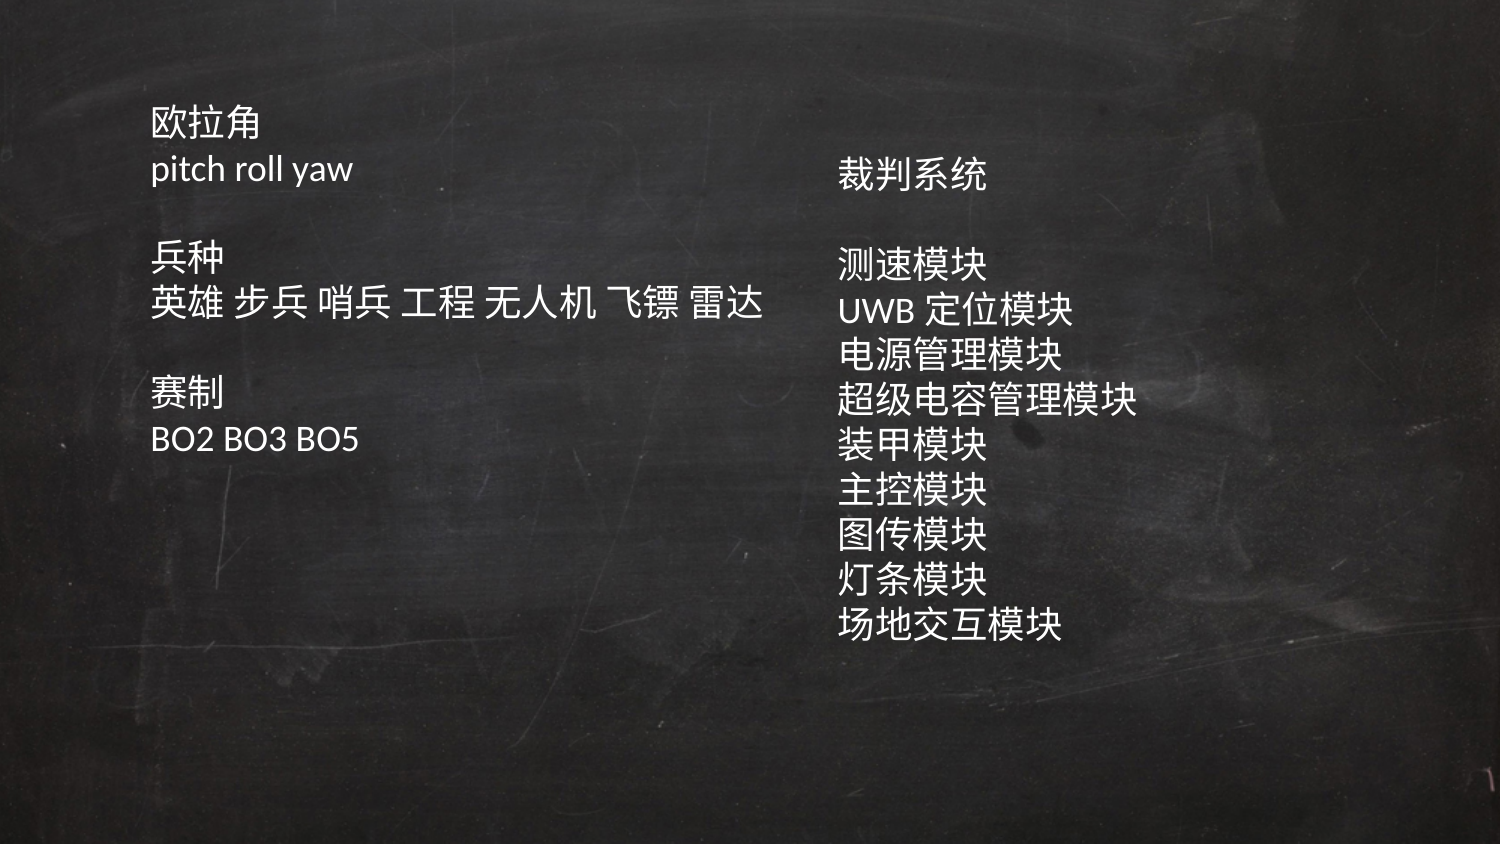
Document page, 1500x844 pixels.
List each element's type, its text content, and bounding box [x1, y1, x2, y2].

picture [0, 0, 1500, 844]
text_box 裁判系统 测速模块 UWB定位模块 电源管理模块 超级电容管理模块 装甲模块 主控模块 图传模块 灯条模块 场地交互模块 [822, 98, 1317, 654]
text_box 欧拉角 pitch roll yaw 兵种 英雄 步兵 哨兵 工程 无人机 飞镖 雷达 赛制 BO2 BO3 BO5 [135, 91, 1003, 511]
